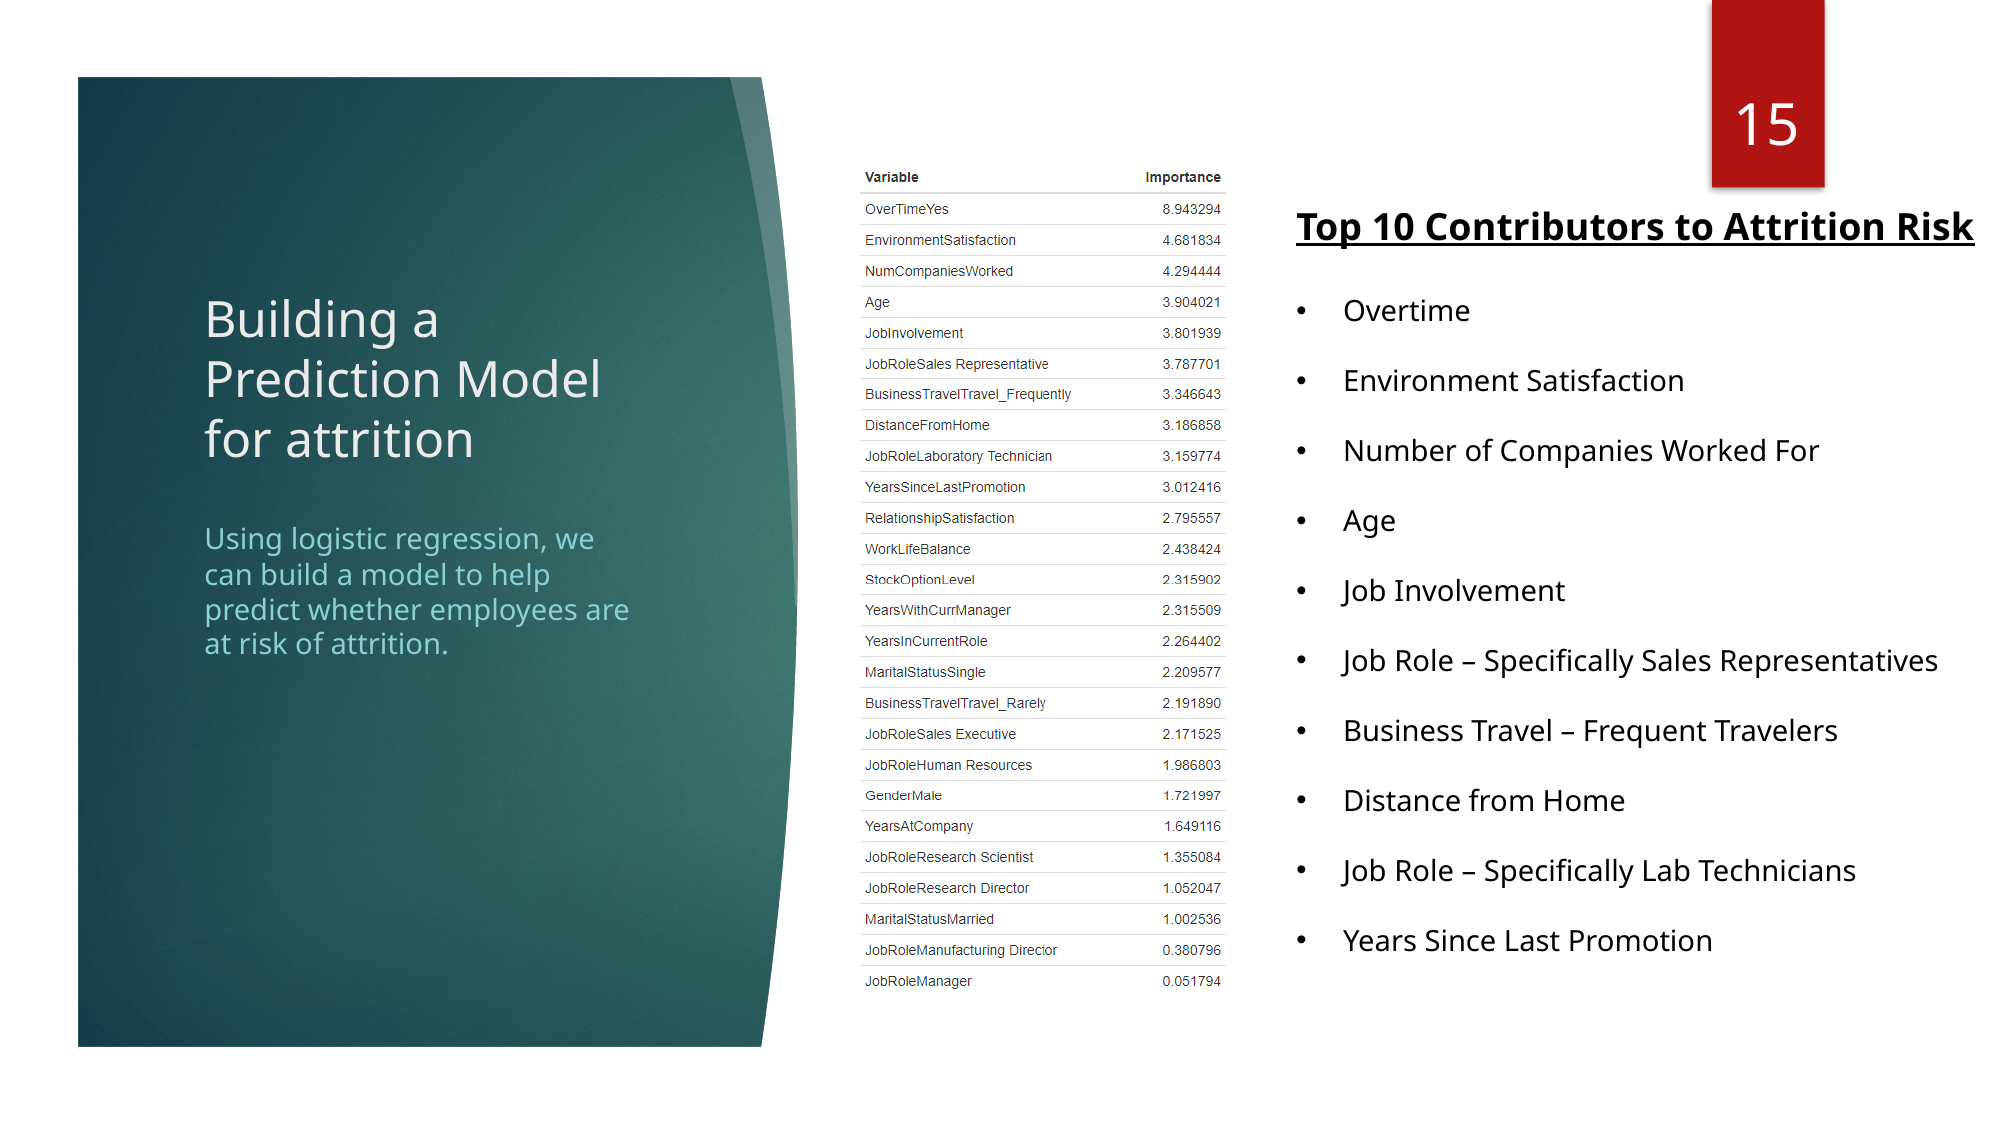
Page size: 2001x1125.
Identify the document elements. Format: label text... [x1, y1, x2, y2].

slide_number 15 [1698, 48, 1836, 175]
title Building a Prediction Model for attrition [189, 213, 648, 475]
text_box Top 10 Contributors to Attrition Risk Overtime Environment Satisfaction Number of Companies Worked For Age Job Involvement Job Role – Specifically Sales Representatives Business Travel – Frequent Travelers Distance from Home Job Role – Specifically Lab Technicians Years Since Last Promotion [1281, 195, 1990, 965]
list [850, 164, 1237, 1004]
list Using logistic regression, we can build a model to help predict whether employees are at risk of attrition. [189, 513, 648, 989]
